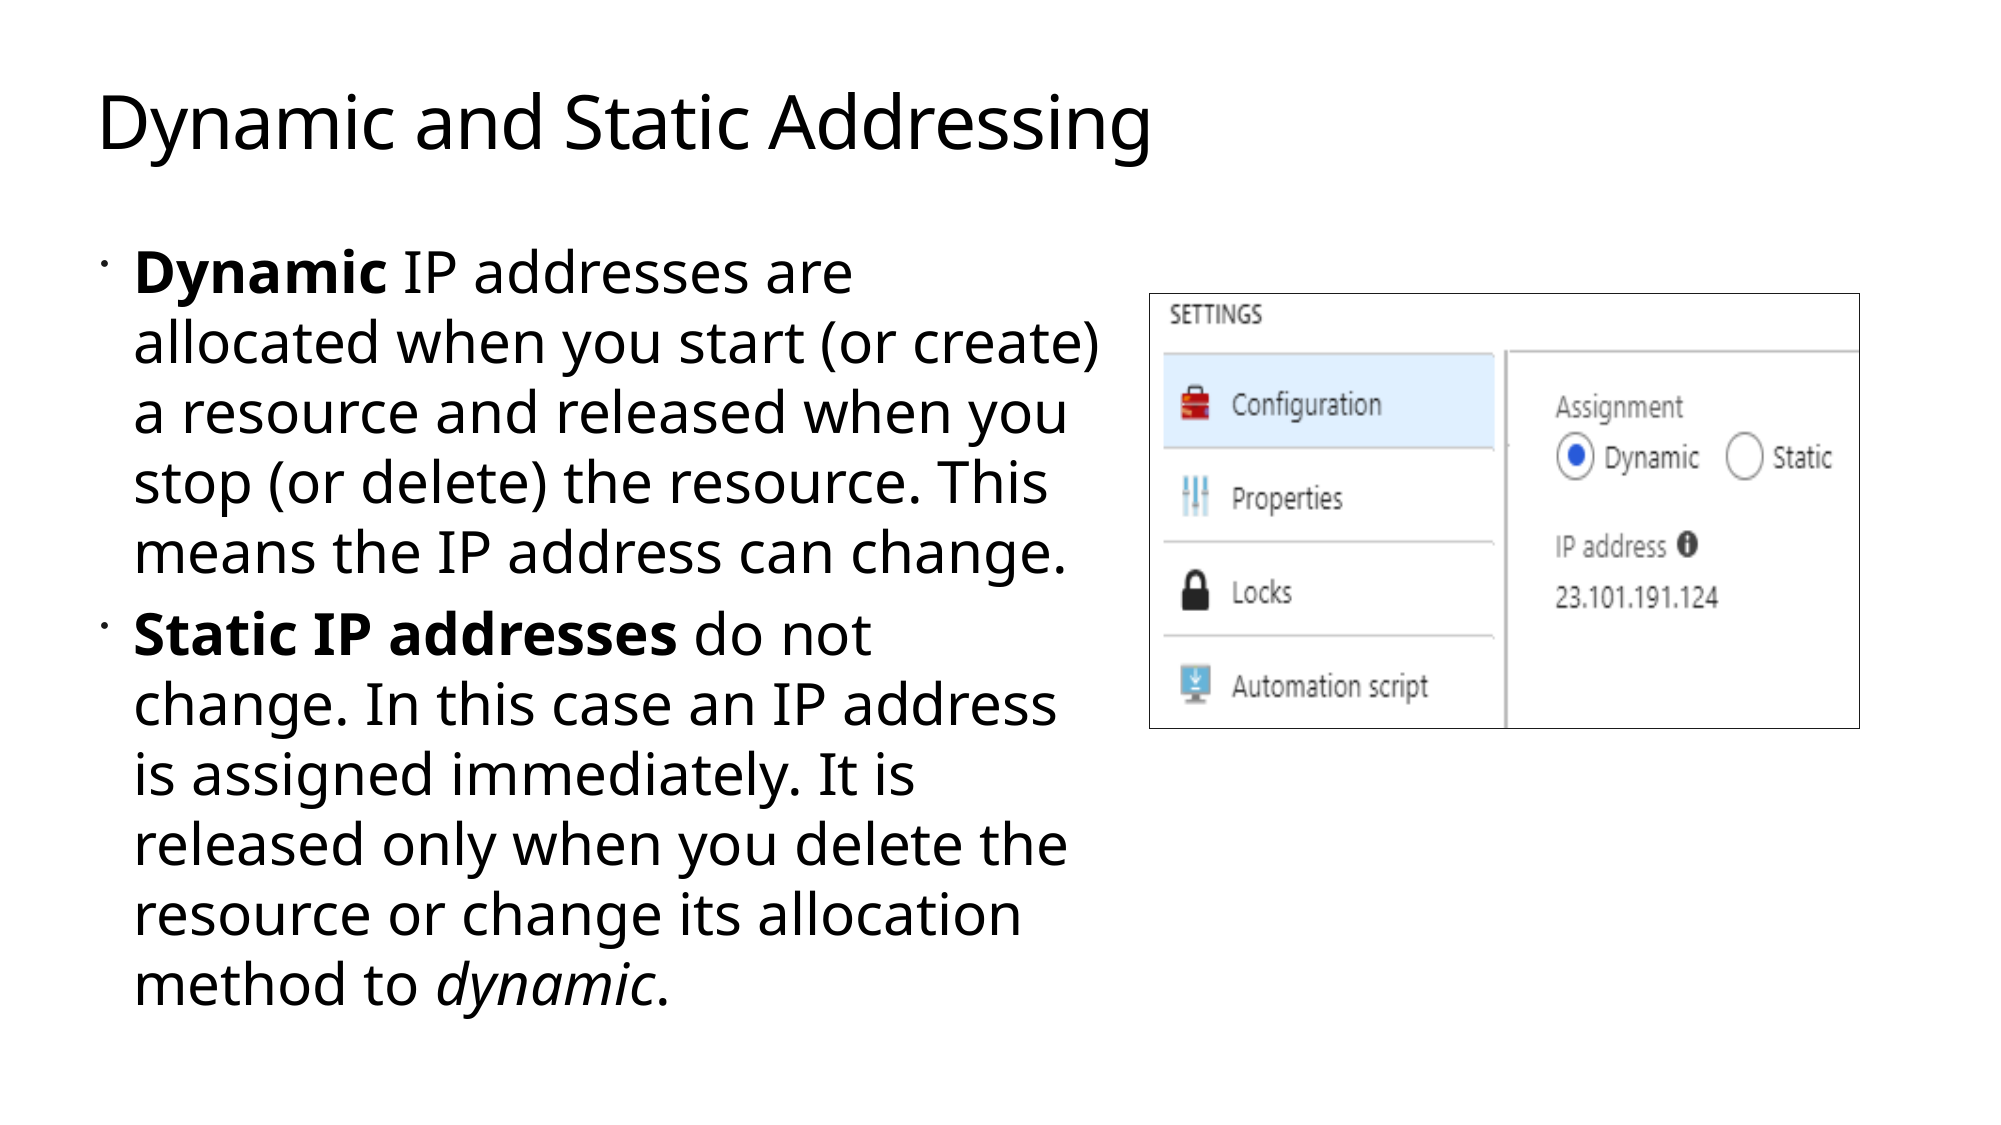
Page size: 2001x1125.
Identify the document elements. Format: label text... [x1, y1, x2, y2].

list Dynamic IP addresses are allocated when you start (or create) a resource and released when you stop (or delete) the resource. This means the IP address can change. Static IP addresses do not change. In this case an IP address is assigned immediately. It is released only when you delete the resource or change its allocation method to dynamic. [95, 235, 1102, 1042]
title Dynamic and Static Addressing [96, 75, 1904, 166]
picture [1148, 293, 1860, 730]
